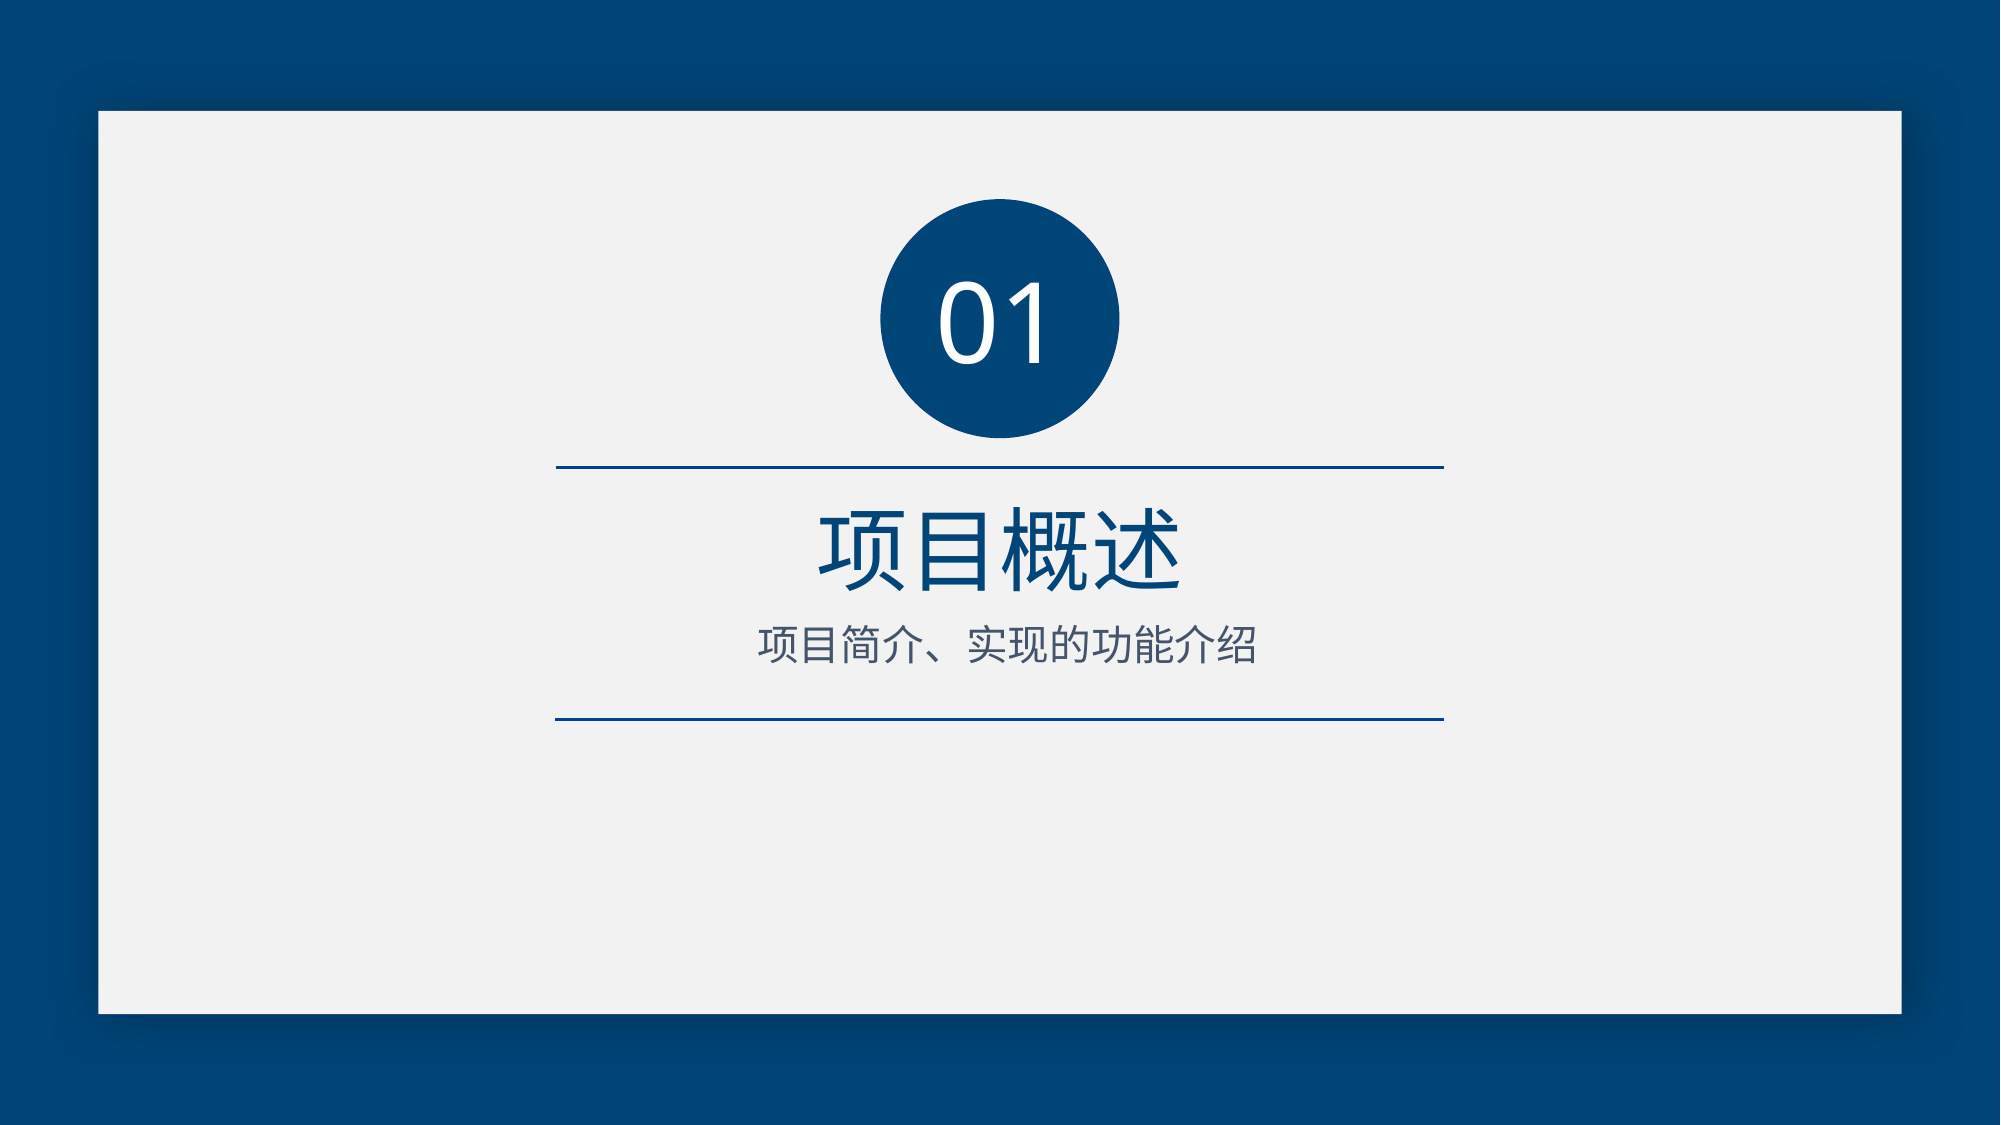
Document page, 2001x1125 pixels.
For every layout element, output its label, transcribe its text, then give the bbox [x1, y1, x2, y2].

text_box 项目概述 [540, 485, 1460, 610]
text_box 01 [879, 198, 1121, 440]
text_box [97, 110, 1903, 1015]
text_box 项目简介、实现的功能介绍 [555, 611, 1460, 677]
